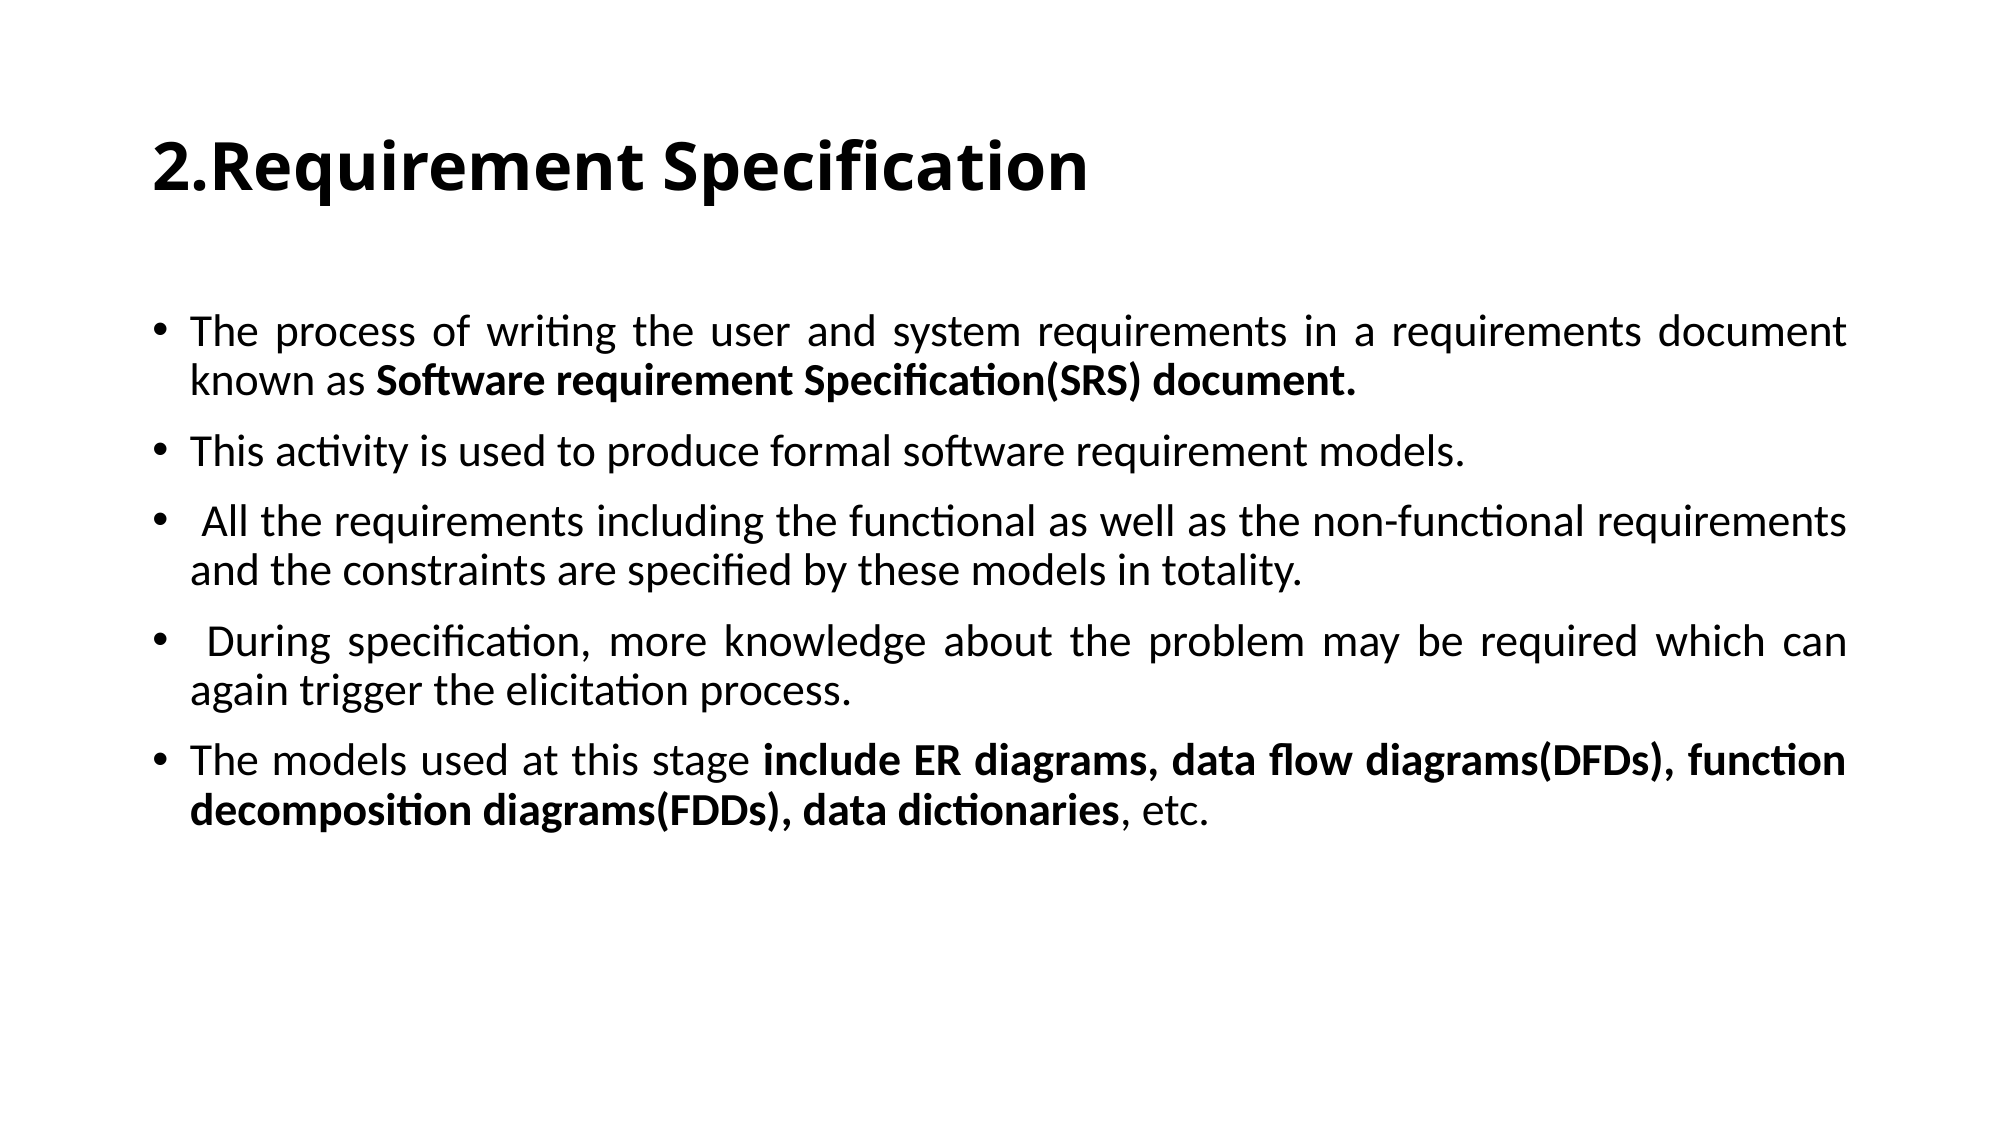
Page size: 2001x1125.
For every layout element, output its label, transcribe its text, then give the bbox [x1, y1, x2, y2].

list The process of writing the user and system requirements in a requirements document known as Software requirement Specification(SRS) document. This activity is used to produce formal software requirement models. All the requirements including the functional as well as the non-functional requirements and the constraints are specified by these models in totality. During specification, more knowledge about the problem may be required which can again trigger the elicitation process. The models used at this stage include ER diagrams, data flow diagrams(DFDs), function decomposition diagrams(FDDs), data dictionaries, etc. [137, 299, 1863, 1014]
title 2.Requirement Specification [137, 59, 1863, 278]
